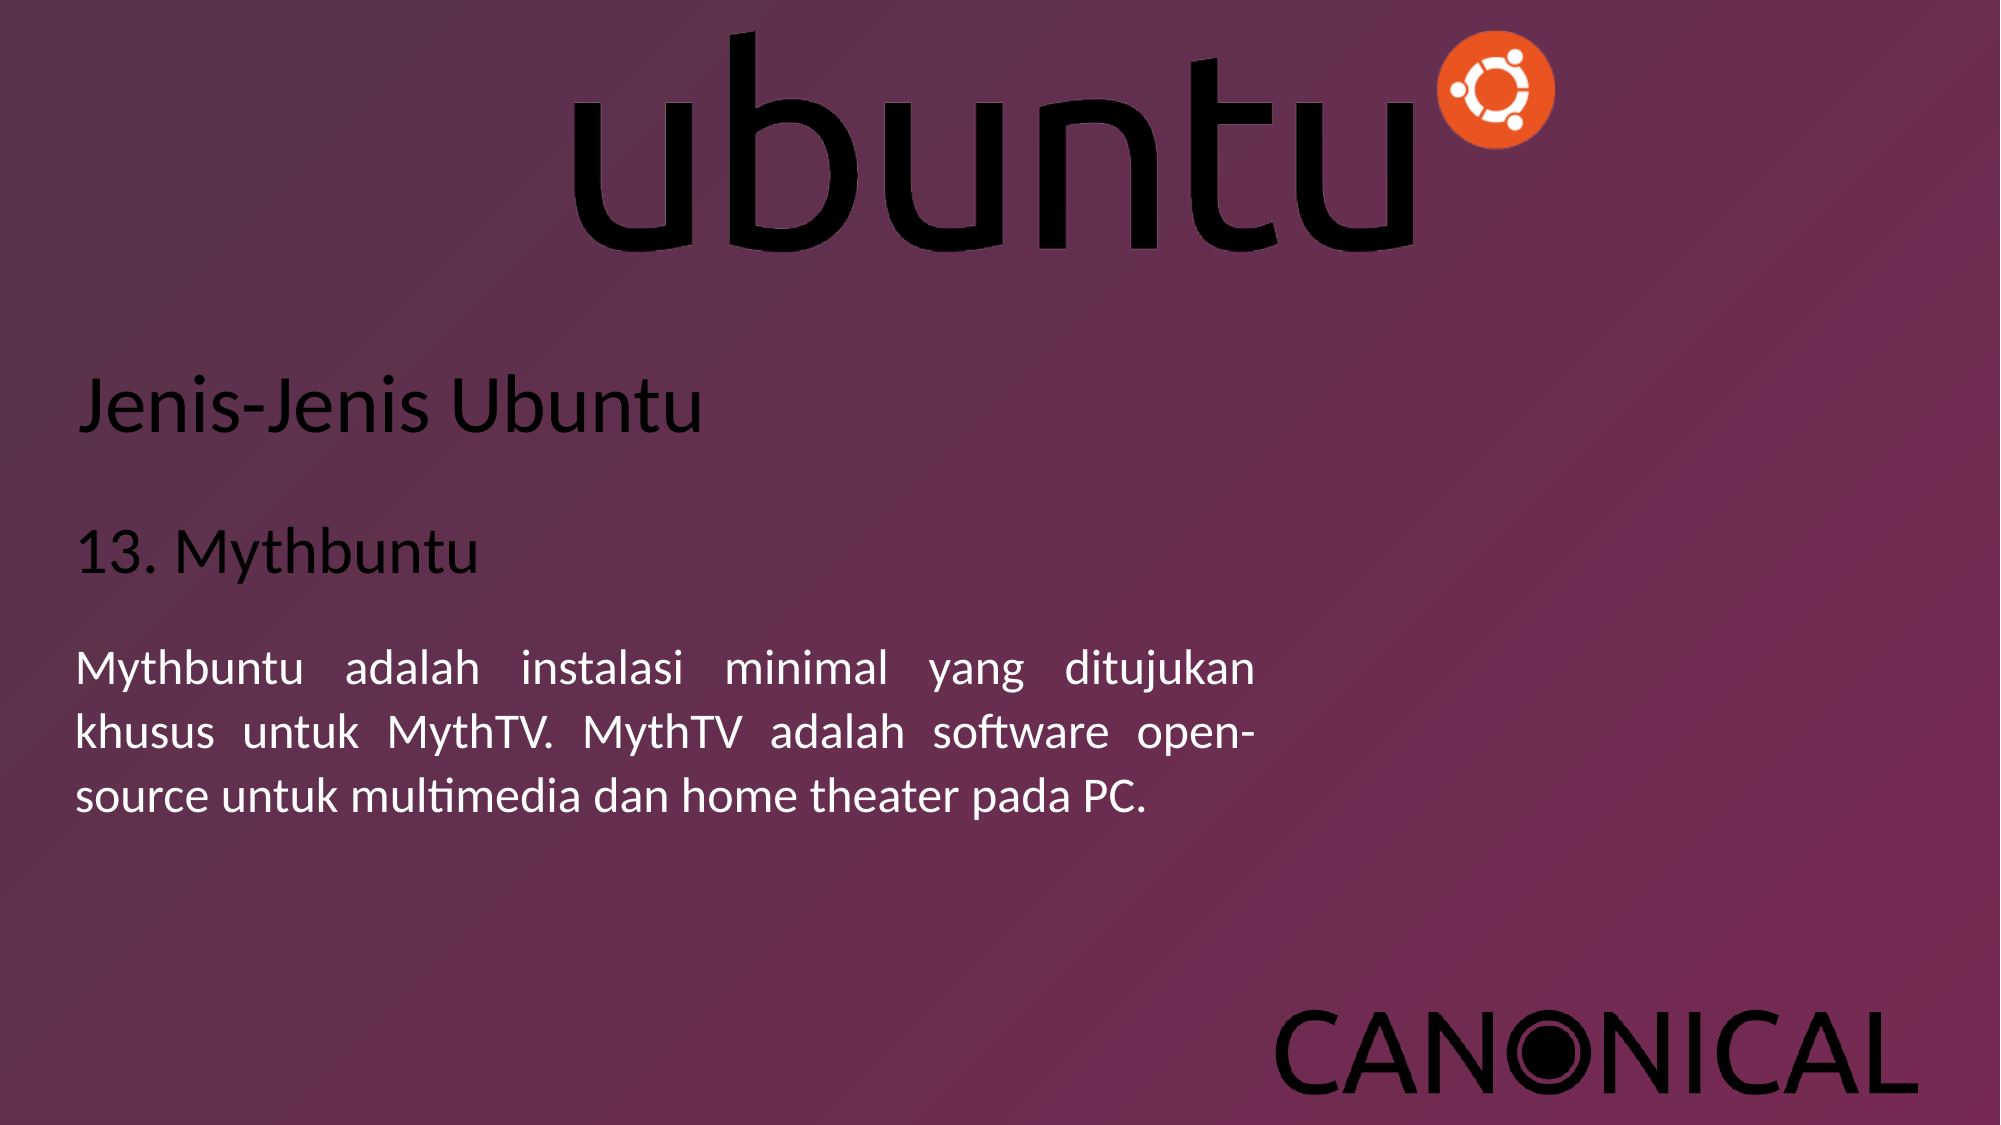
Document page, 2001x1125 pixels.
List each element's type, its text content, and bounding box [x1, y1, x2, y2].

text_box Jenis-Jenis Ubuntu [64, 341, 1065, 457]
text_box Mythbuntu adalah instalasi minimal yang ditujukan khusus untuk MythTV. MythTV adalah software open-source untuk multimedia dan home theater pada PC. [60, 622, 1271, 831]
picture [574, 30, 1555, 252]
text_box 13. Mythbuntu [60, 499, 1061, 595]
picture [1275, 1009, 1918, 1095]
